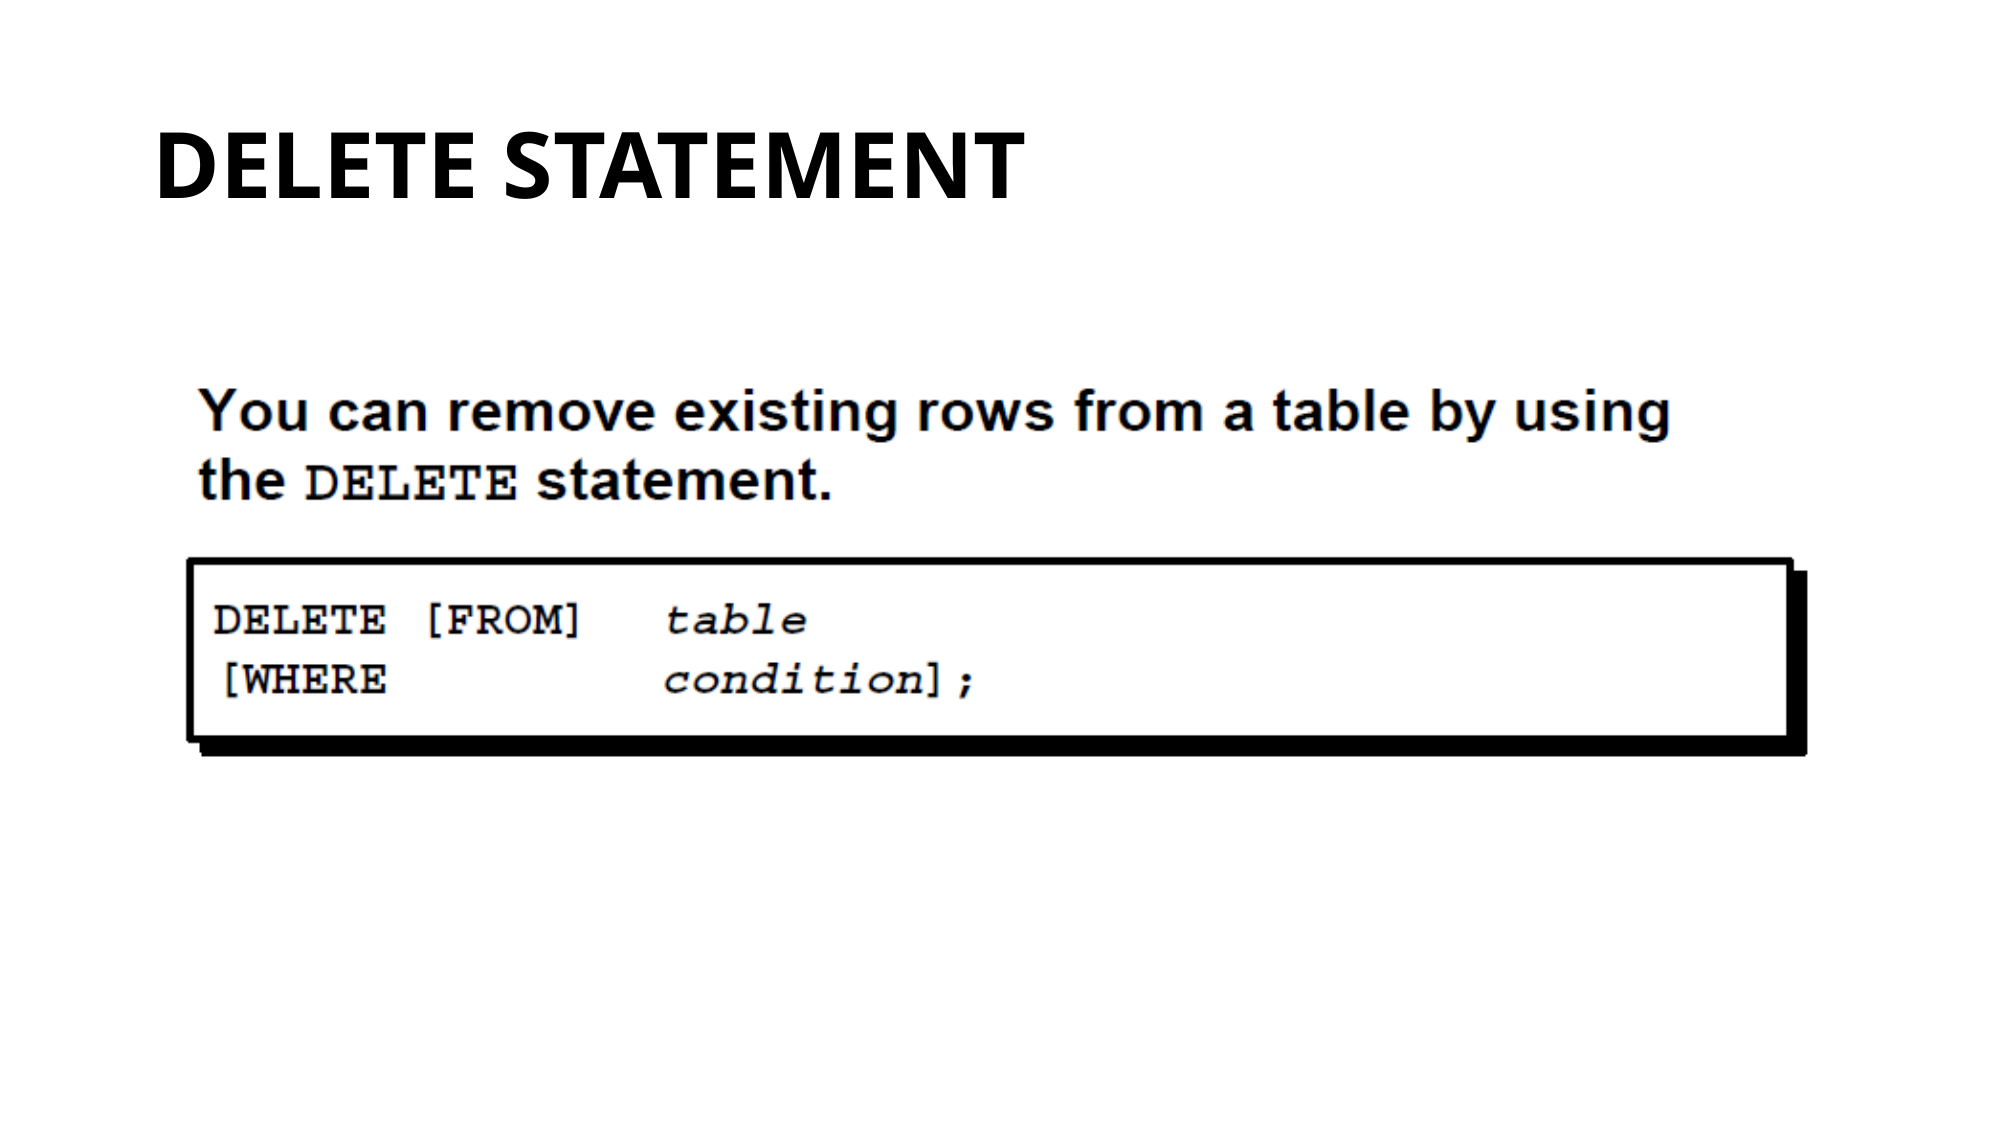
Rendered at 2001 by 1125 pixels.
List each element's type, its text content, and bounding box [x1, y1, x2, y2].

title DELETE STATEMENT [137, 59, 1863, 278]
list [112, 336, 1892, 799]
